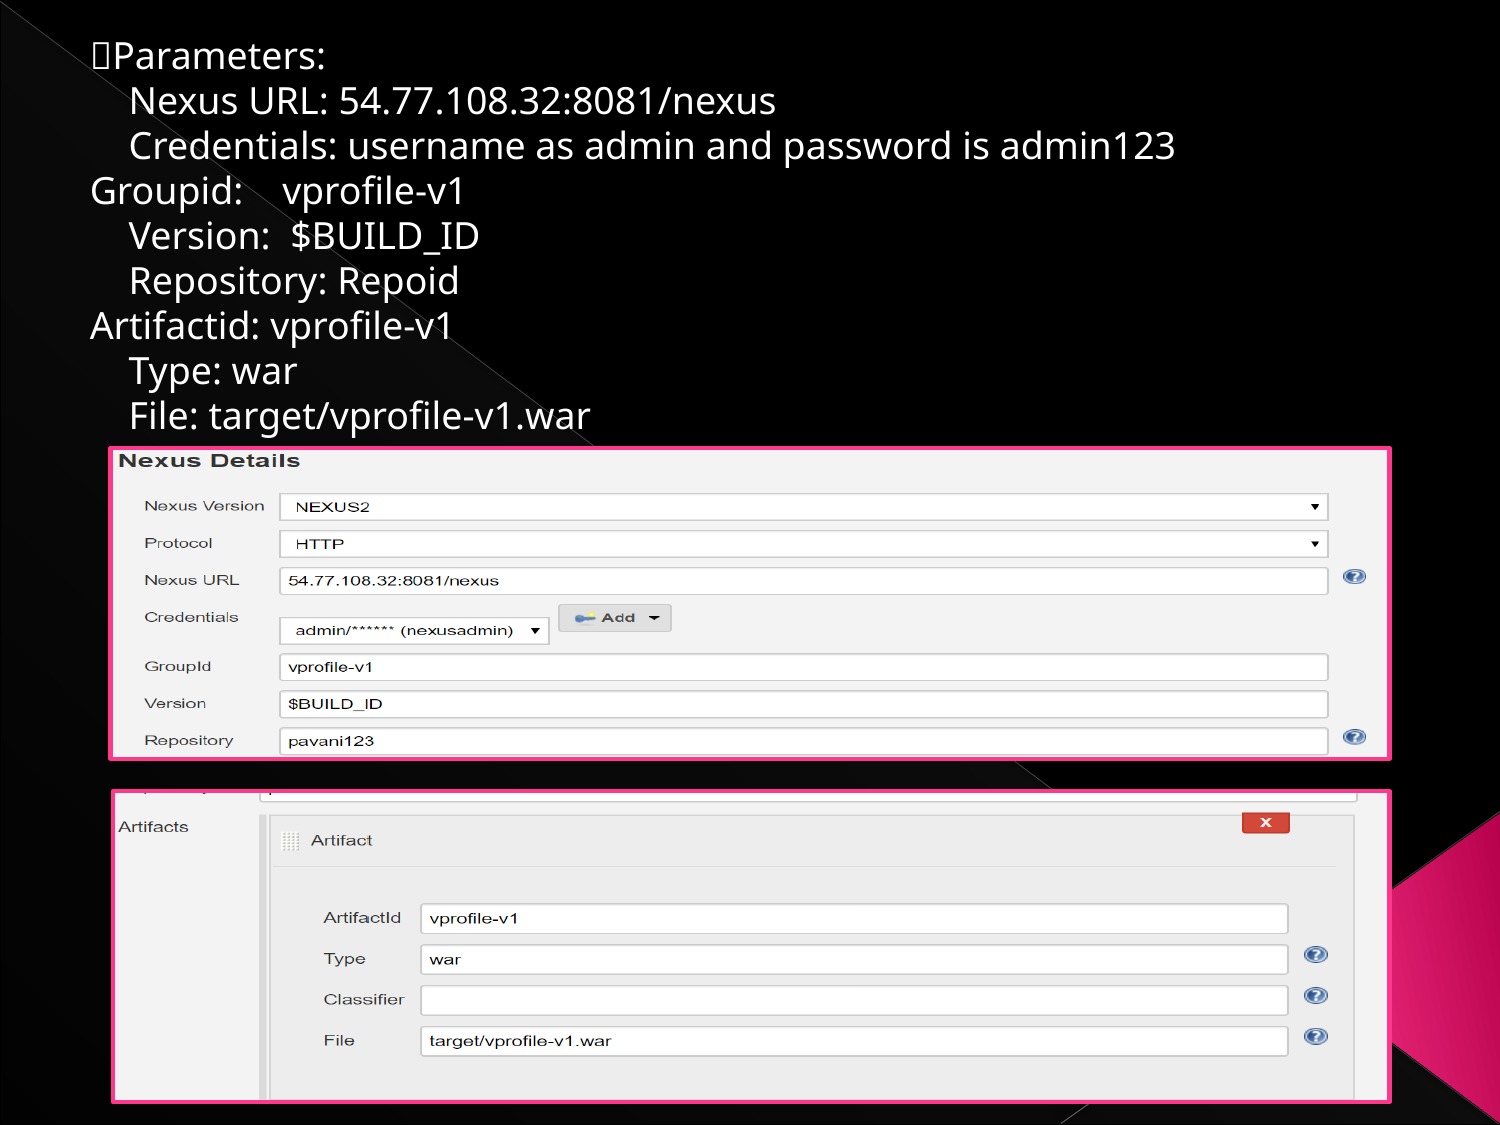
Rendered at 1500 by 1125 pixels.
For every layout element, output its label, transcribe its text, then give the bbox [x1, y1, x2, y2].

picture [112, 449, 1388, 757]
text_box Parameters: Nexus URL: 54.77.108.32:8081/nexus Credentials: username as admin and password is admin123 Groupid: vprofile-v1 Version: $BUILD_ID Repository: Repoid Artifactid: vprofile-v1 Type: war File: target/vprofile-v1.war [75, 24, 1482, 535]
picture [114, 793, 1388, 1101]
